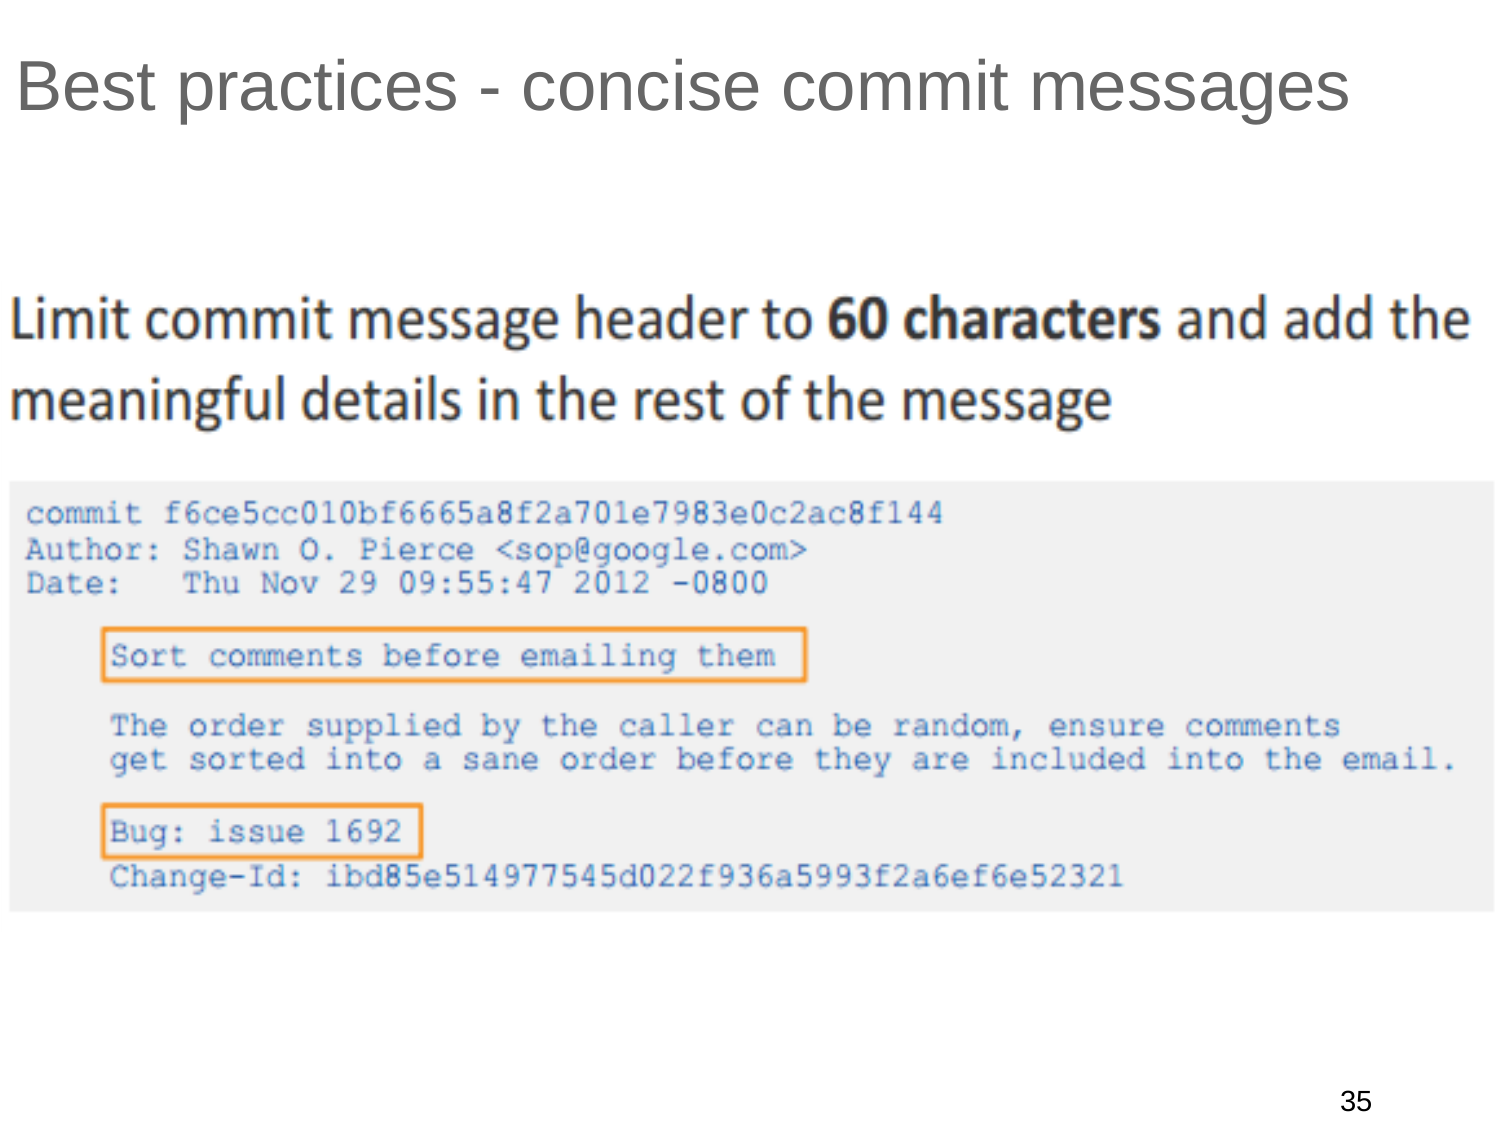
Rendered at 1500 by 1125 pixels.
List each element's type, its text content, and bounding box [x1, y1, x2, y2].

title Best practices - concise commit messages [0, 24, 1500, 149]
slide_number 35 [1325, 1074, 1463, 1113]
picture [0, 281, 1500, 932]
